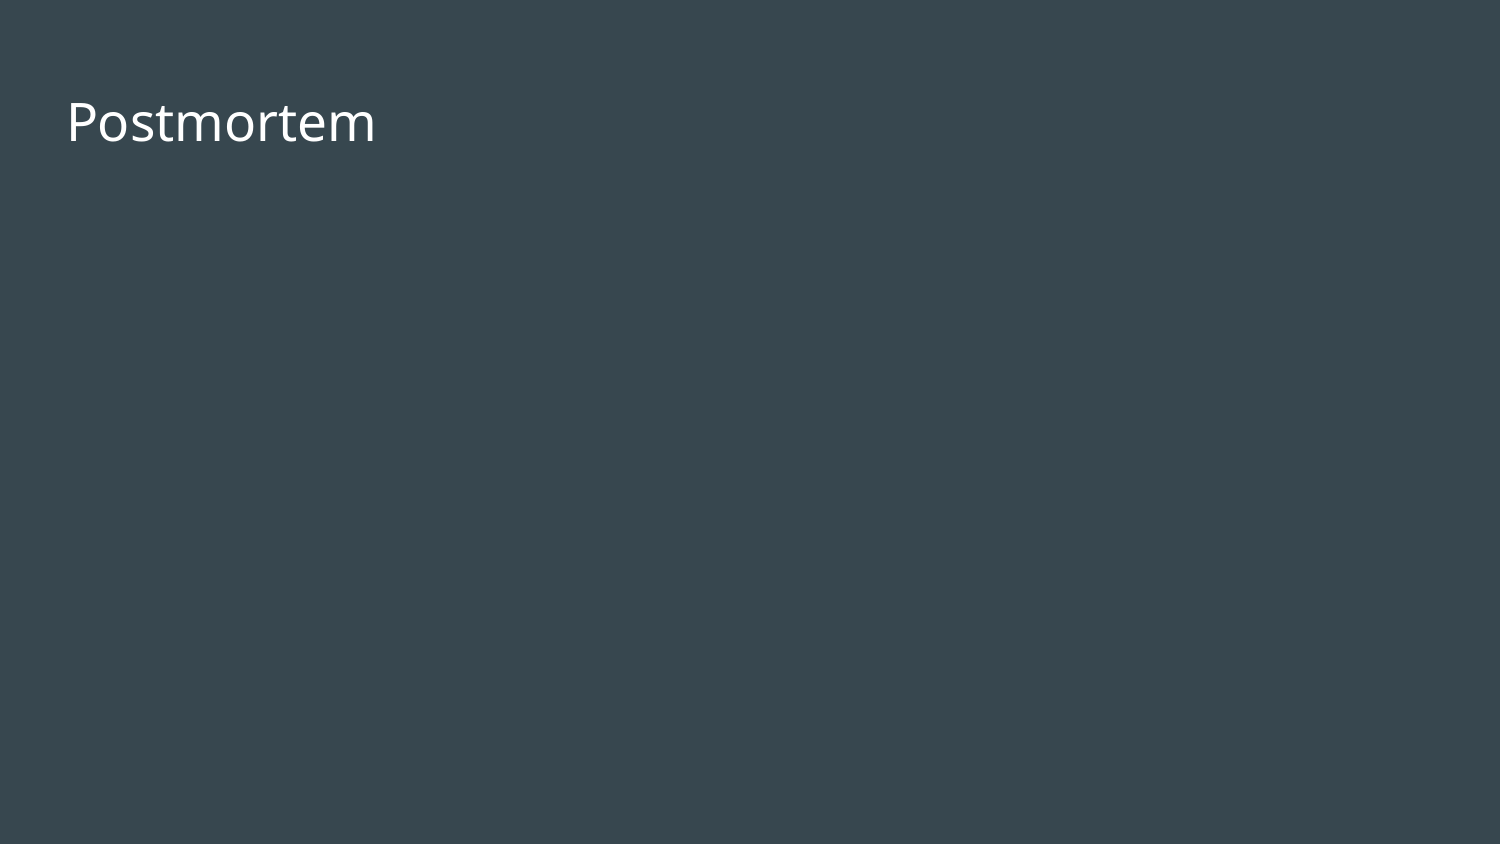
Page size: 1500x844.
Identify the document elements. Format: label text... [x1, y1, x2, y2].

title Postmortem [51, 72, 1449, 167]
